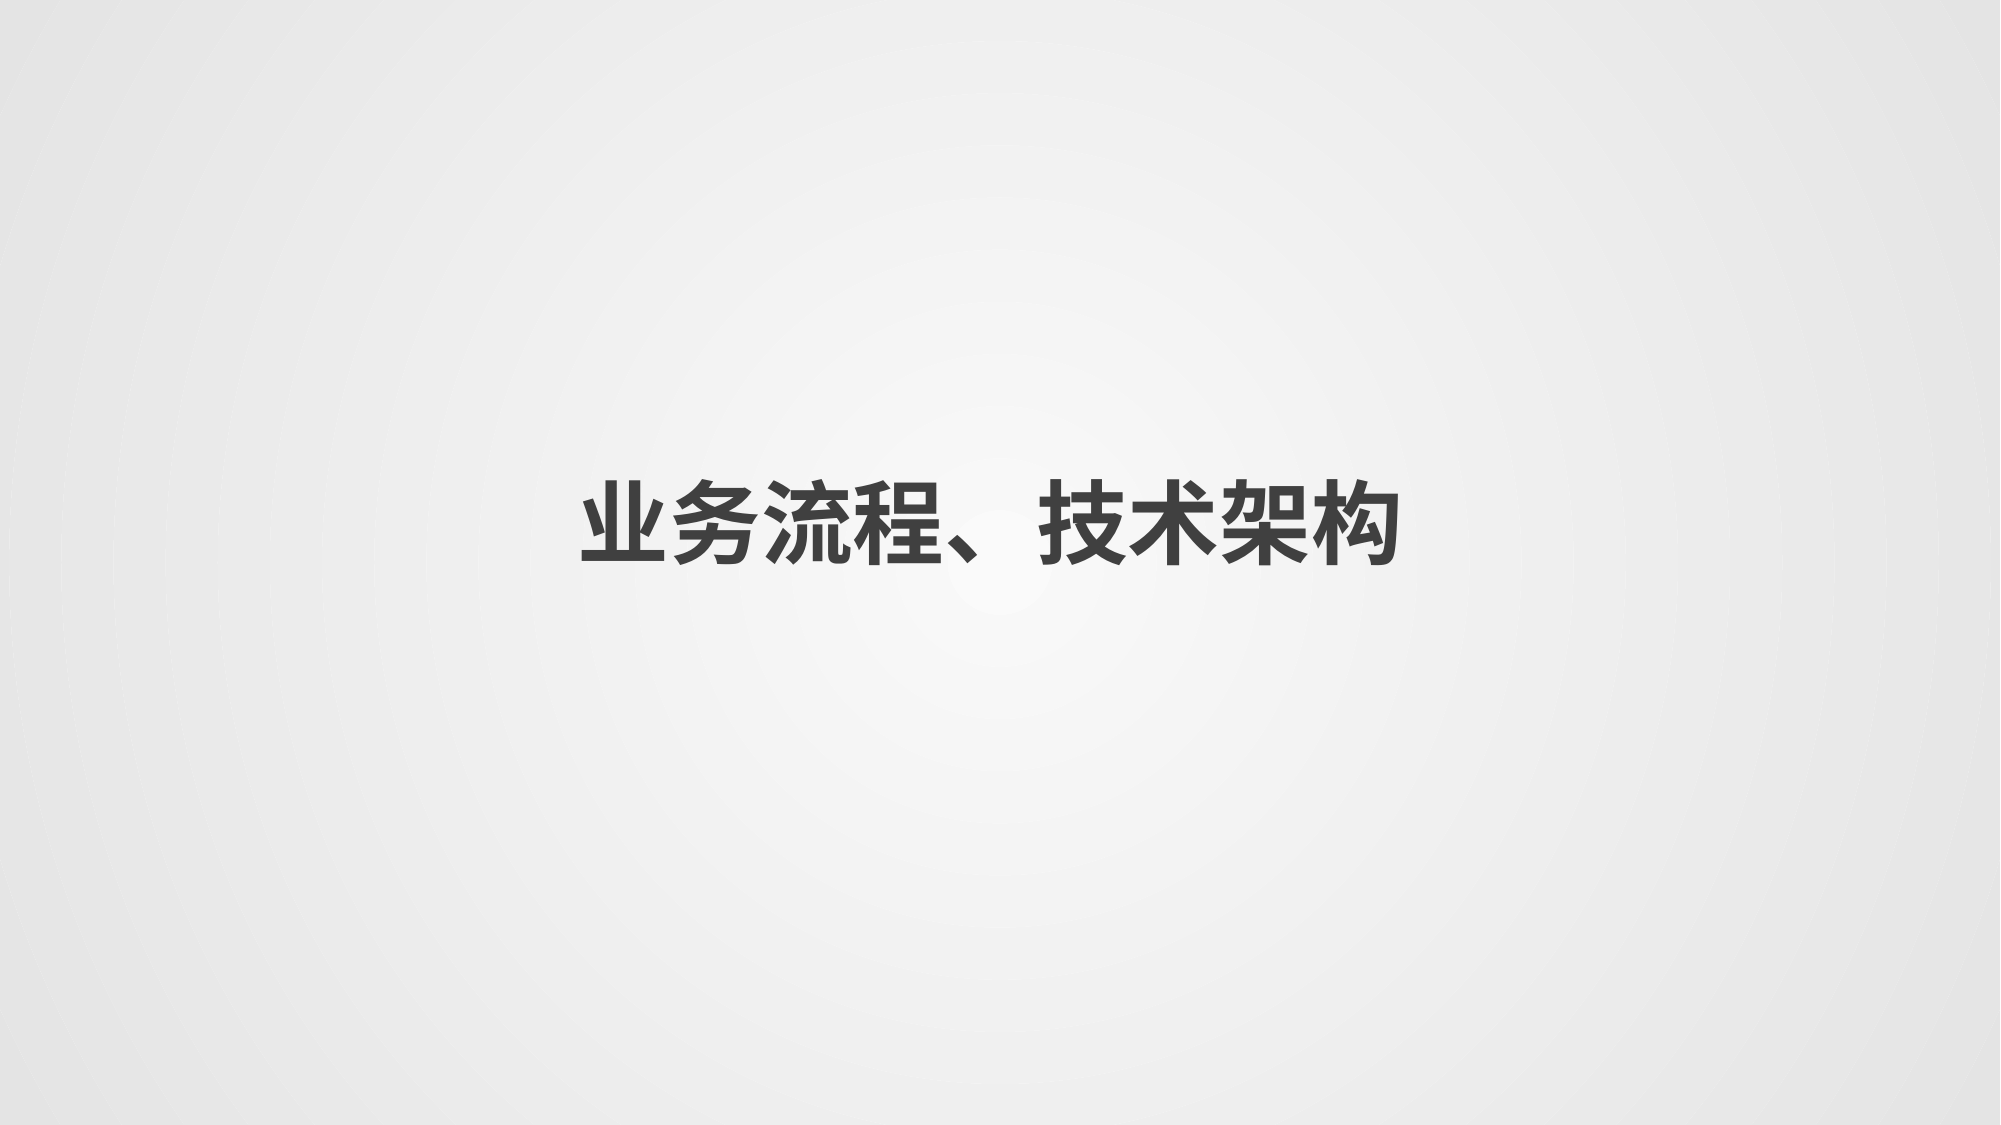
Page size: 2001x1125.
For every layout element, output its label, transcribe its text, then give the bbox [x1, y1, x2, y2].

list 业务流程、技术架构 [136, 414, 1846, 641]
